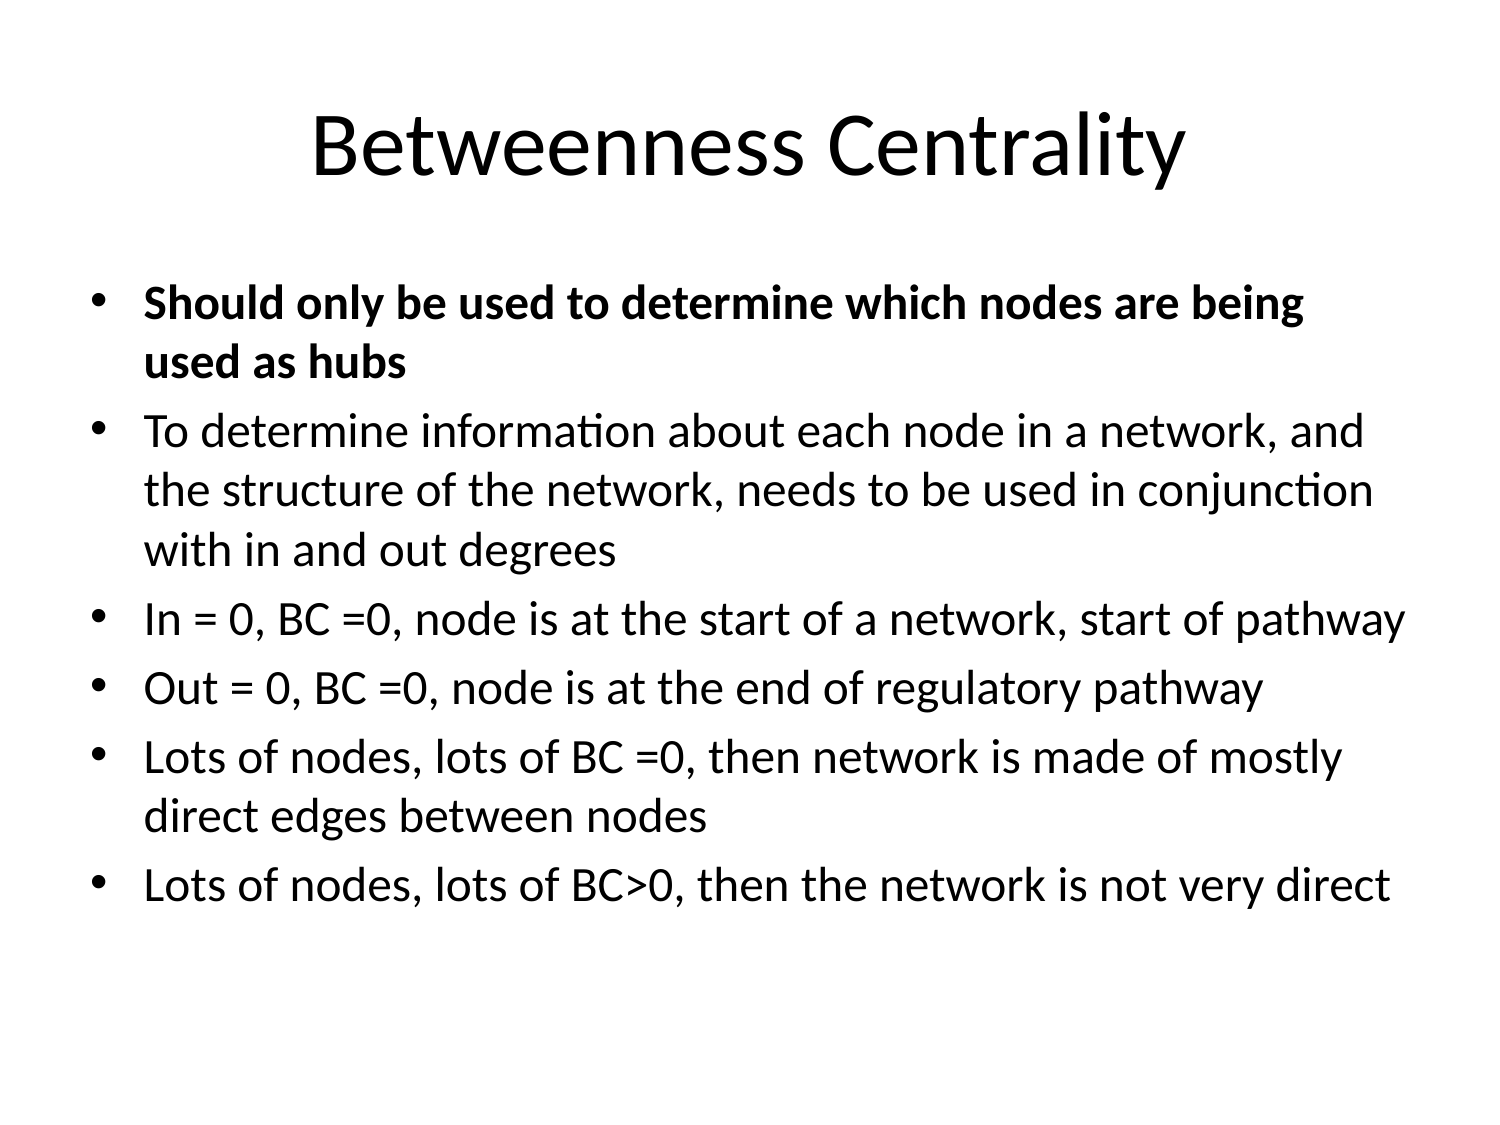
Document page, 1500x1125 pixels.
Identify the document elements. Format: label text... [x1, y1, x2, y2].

title Betweenness Centrality [75, 45, 1425, 233]
list Should only be used to determine which nodes are being used as hubs To determine information about each node in a network, and the structure of the network, needs to be used in conjunction with in and out degrees In = 0, BC =0, node is at the start of a network, start of pathway Out = 0, BC =0, node is at the end of regulatory pathway Lots of nodes, lots of BC =0, then network is made of mostly direct edges between nodes Lots of nodes, lots of BC>0, then the network is not very direct [75, 262, 1425, 1005]
